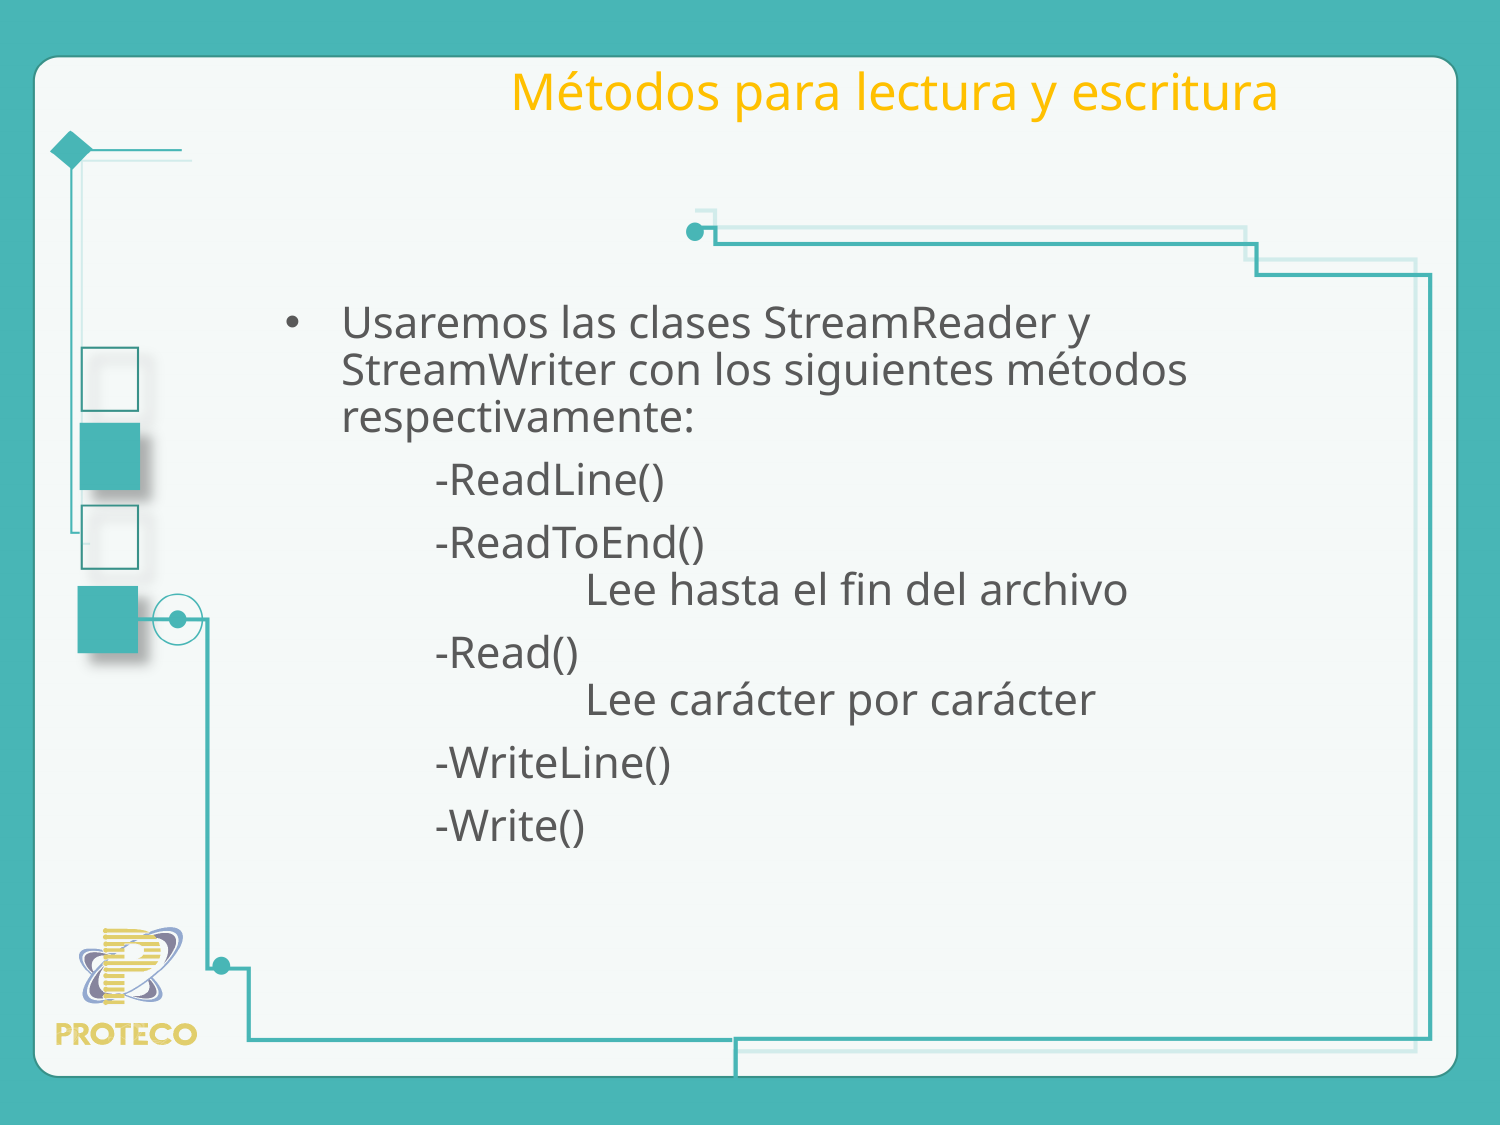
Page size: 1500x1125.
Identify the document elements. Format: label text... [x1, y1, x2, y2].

title Métodos para lectura y escritura [403, 58, 1295, 157]
picture [0, 0, 1500, 1125]
list Usaremos las clases StreamReader y StreamWriter con los siguientes métodos respectivamente: -ReadLine() -ReadToEnd() Lee hasta el fin del archivo -Read() Lee carácter por carácter -WriteLine() -Write() [270, 293, 1382, 1023]
